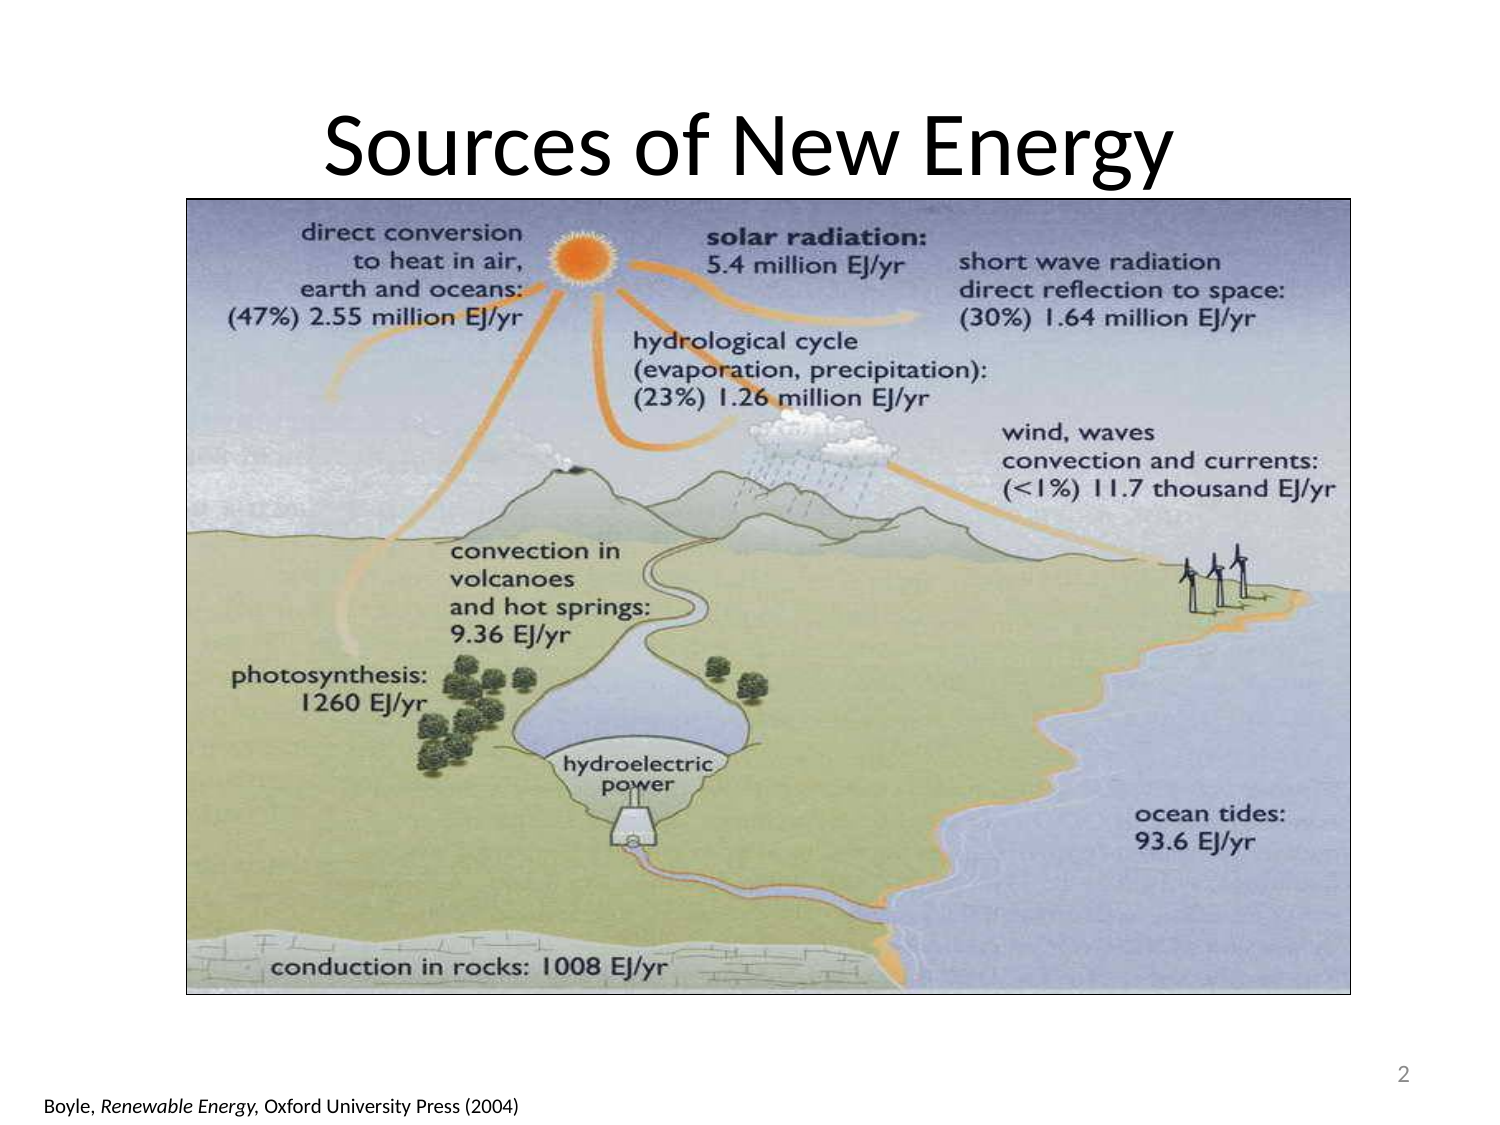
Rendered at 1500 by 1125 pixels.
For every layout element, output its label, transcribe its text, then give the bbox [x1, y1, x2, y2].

title Sources of New Energy [75, 45, 1425, 233]
slide_number 2 [1074, 1042, 1425, 1103]
picture [187, 199, 1351, 994]
text_box Boyle, Renewable Energy, Oxford University Press (2004) [29, 1084, 535, 1125]
